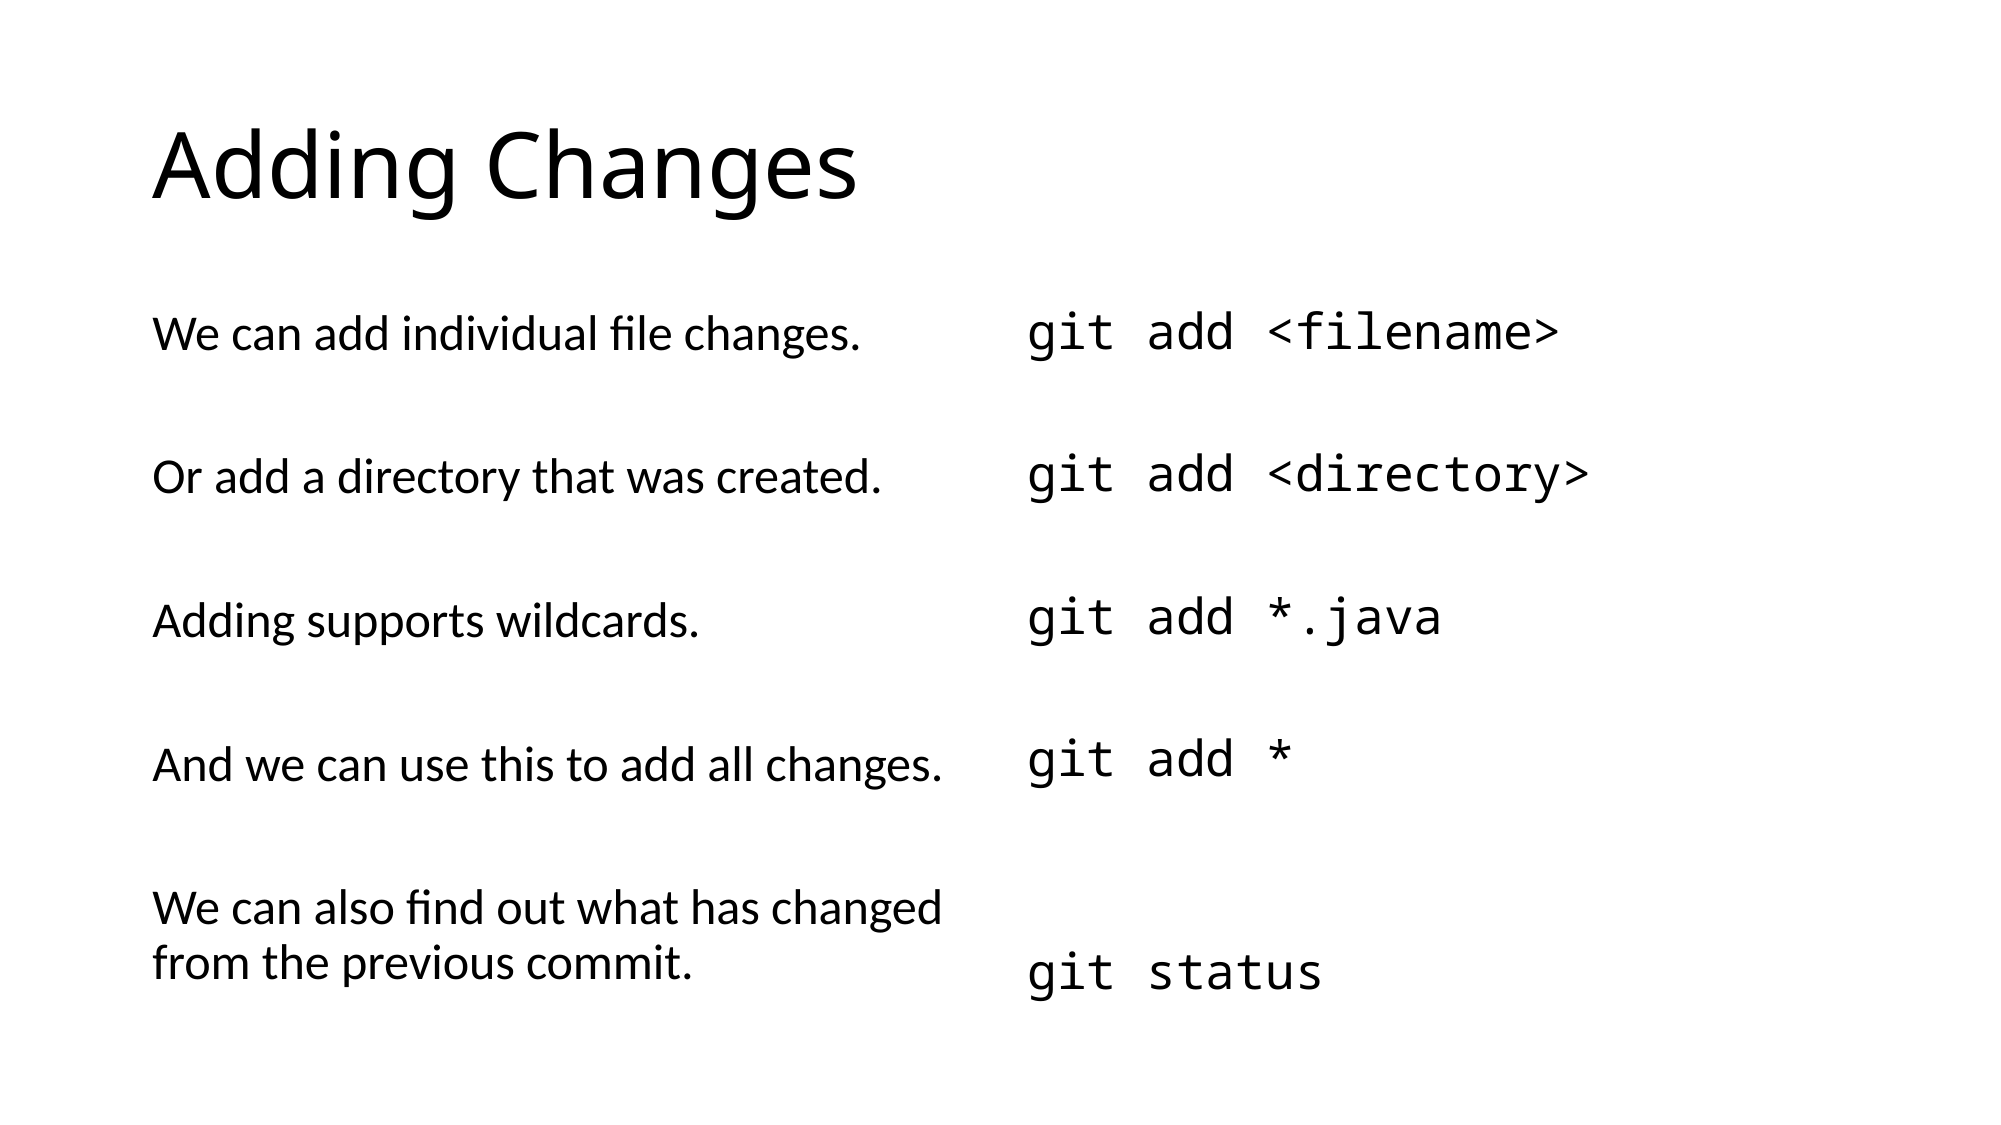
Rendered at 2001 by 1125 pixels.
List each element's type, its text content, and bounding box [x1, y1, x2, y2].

list git add <filename> git add <directory> git add *.java git add * git status [1012, 299, 1863, 1014]
list We can add individual file changes. Or add a directory that was created. Adding supports wildcards. And we can use this to add all changes. We can also find out what has changed from the previous commit. [137, 299, 988, 1014]
title Adding Changes [137, 59, 1863, 278]
